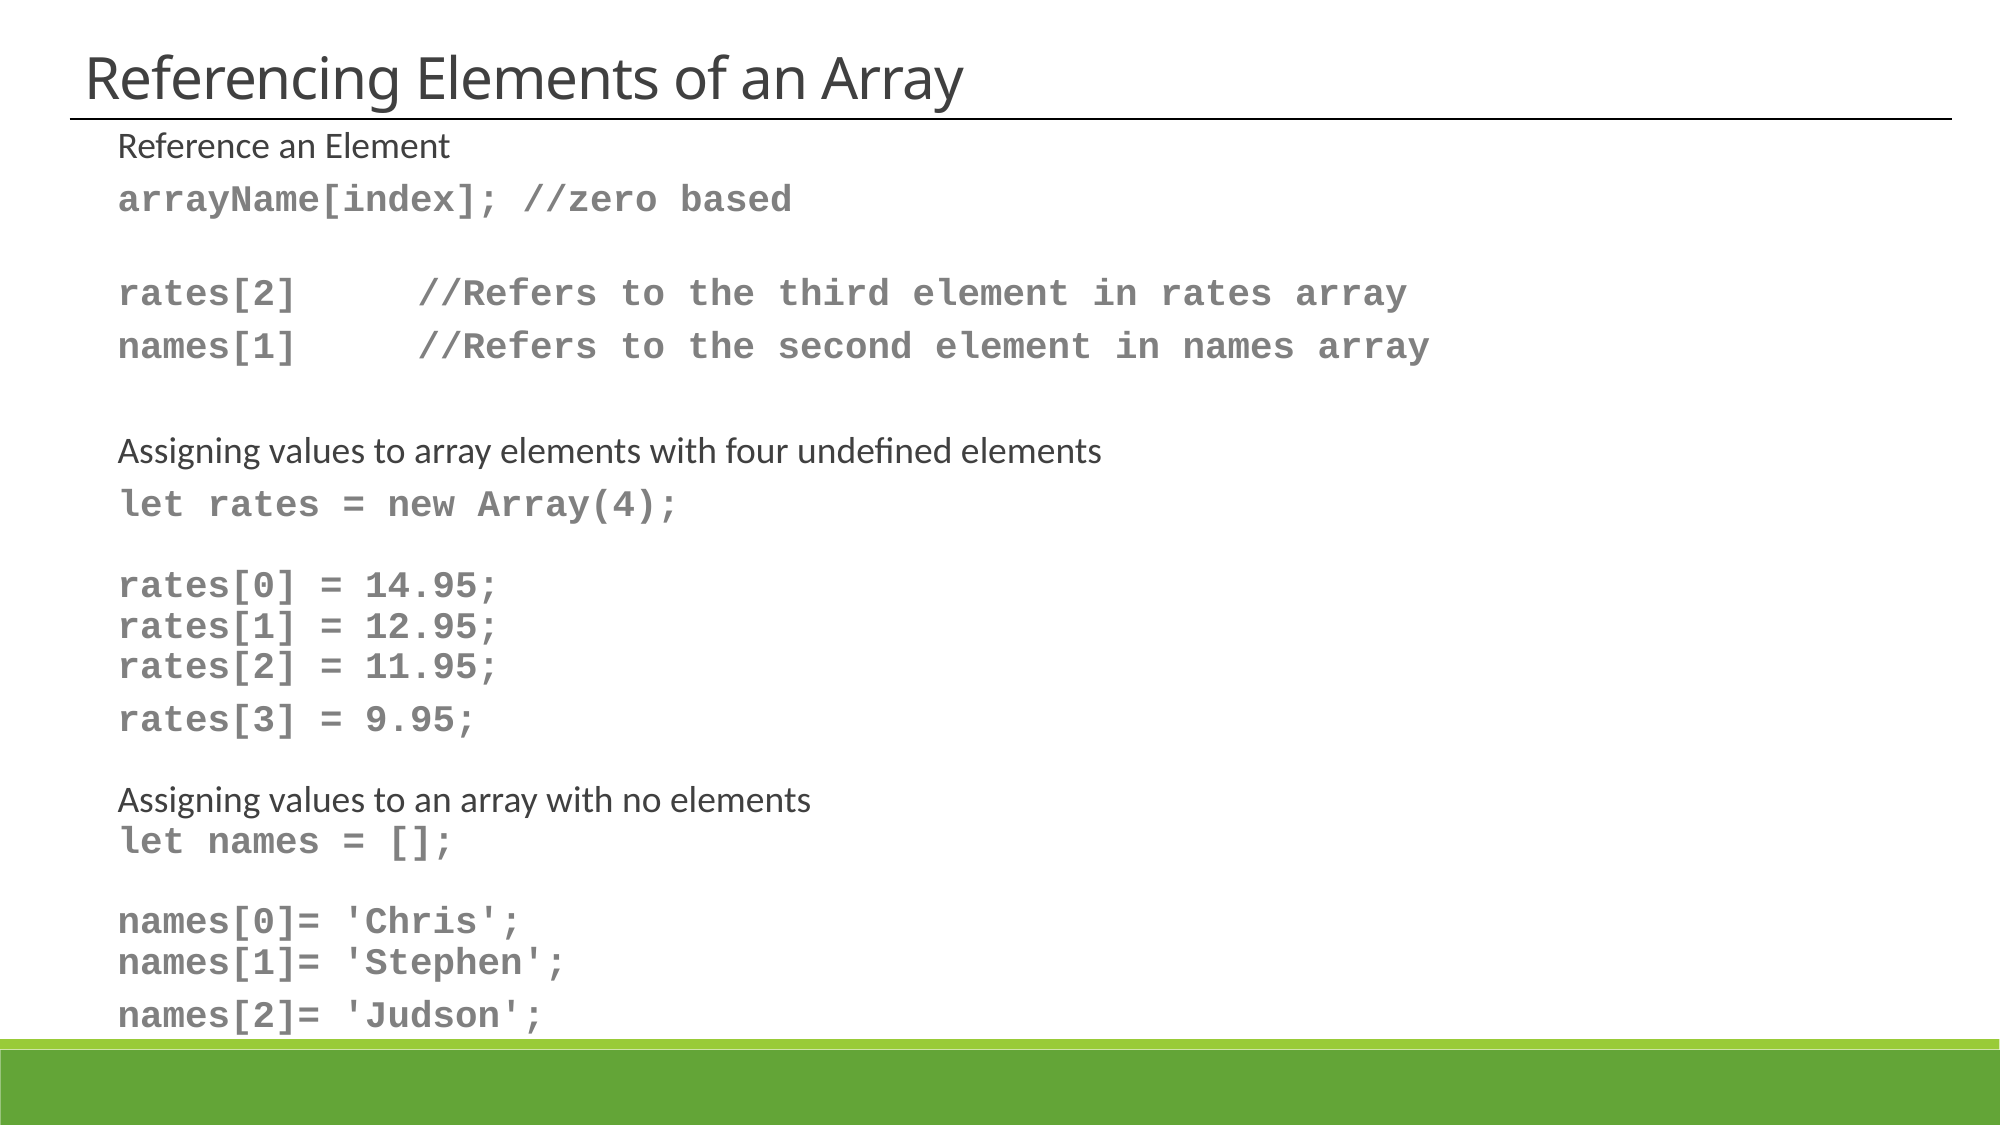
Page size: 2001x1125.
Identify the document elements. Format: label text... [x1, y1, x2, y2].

text_box Reference an Element arrayName[index]; //zero based rates[2] //Refers to the third element in rates array names[1] //Refers to the second element in names array Assigning values to array elements with four undefined elements let rates = new Array(4); rates[0] = 14.95; rates[1] = 12.95; rates[2] = 11.95; rates[3] = 9.95; Assigning values to an array with no elements let names = []; names[0]= 'Chris'; names[1]= 'Stephen'; names[2]= 'Judson'; [69, 124, 1934, 1094]
text_box Referencing Elements of an Array [69, 0, 1720, 118]
